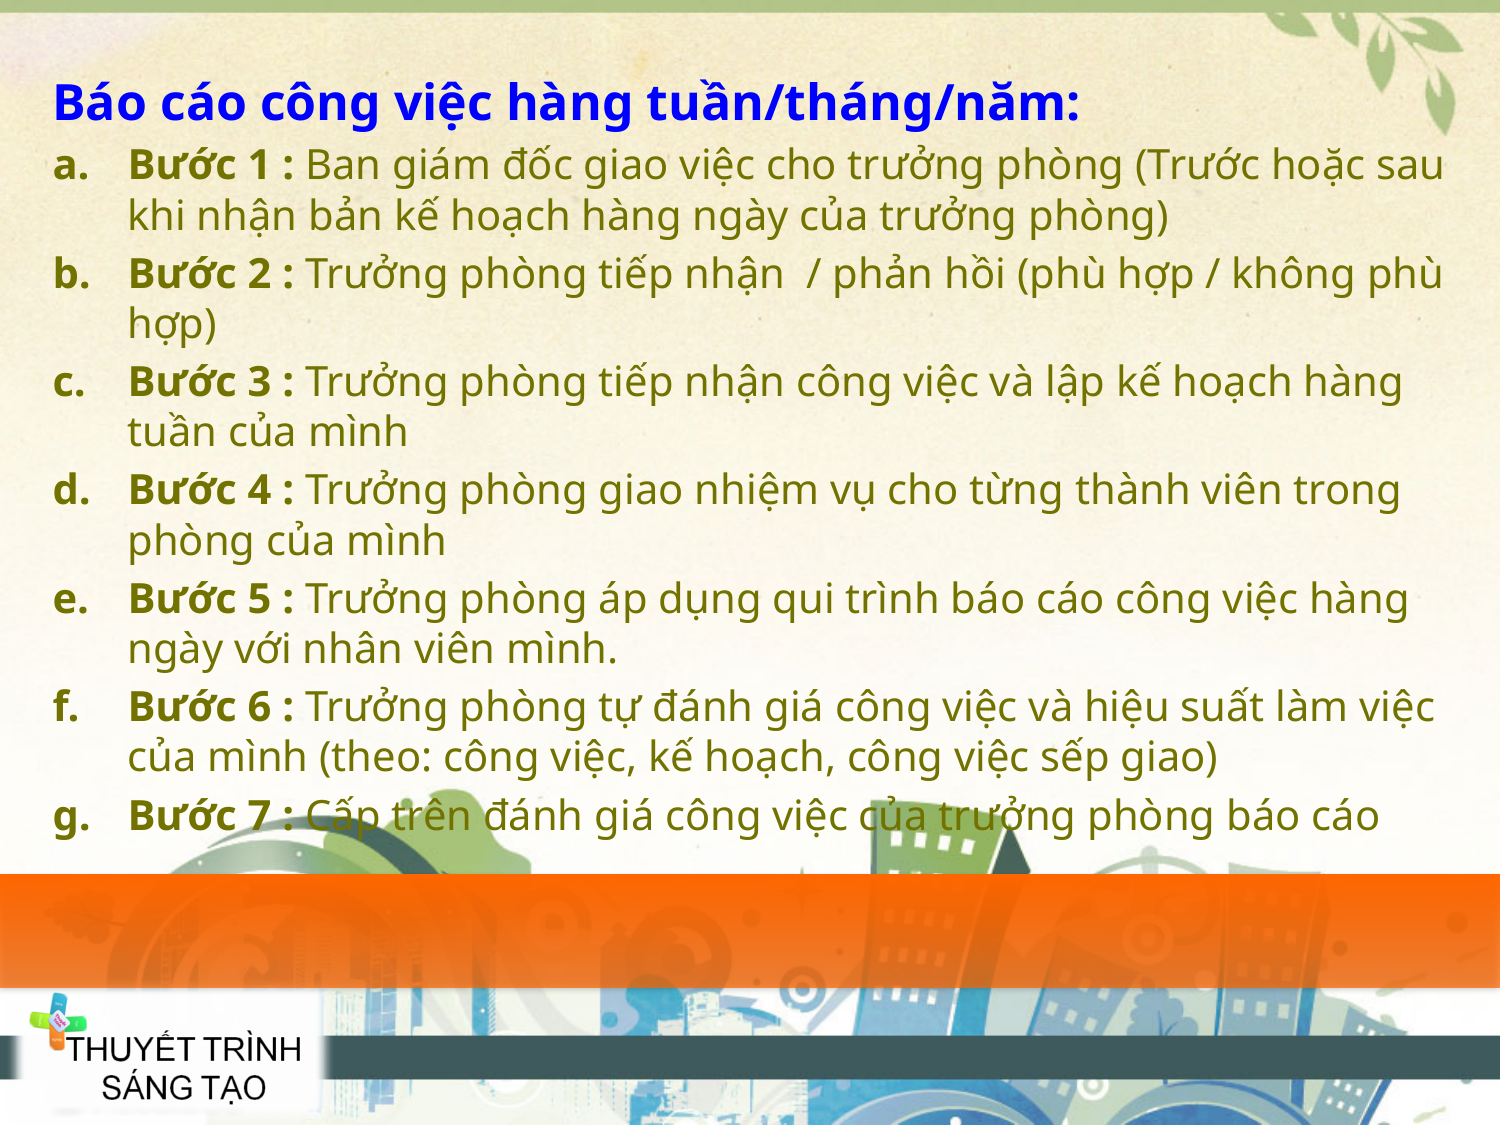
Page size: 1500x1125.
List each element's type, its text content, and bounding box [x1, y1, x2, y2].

picture [0, 0, 1500, 874]
picture [0, 988, 1500, 1125]
list Báo cáo công việc hàng tuần/tháng/năm: Bước 1 : Ban giám đốc giao việc cho trưởng phòng (Trước hoặc sau khi nhận bản kế hoạch hàng ngày của trưởng phòng) Bước 2 : Trưởng phòng tiếp nhận / phản hồi (phù hợp / không phù hợp) Bước 3 : Trưởng phòng tiếp nhận công việc và lập kế hoạch hàng tuần của mình Bước 4 : Trưởng phòng giao nhiệm vụ cho từng thành viên trong phòng của mình Bước 5 : Trưởng phòng áp dụng qui trình báo cáo công việc hàng ngày với nhân viên mình. Bước 6 : Trưởng phòng tự đánh giá công việc và hiệu suất làm việc của mình (theo: công việc, kế hoạch, công việc sếp giao) Bước 7 : Cấp trên đánh giá công việc của trưởng phòng báo cáo [37, 62, 1463, 863]
